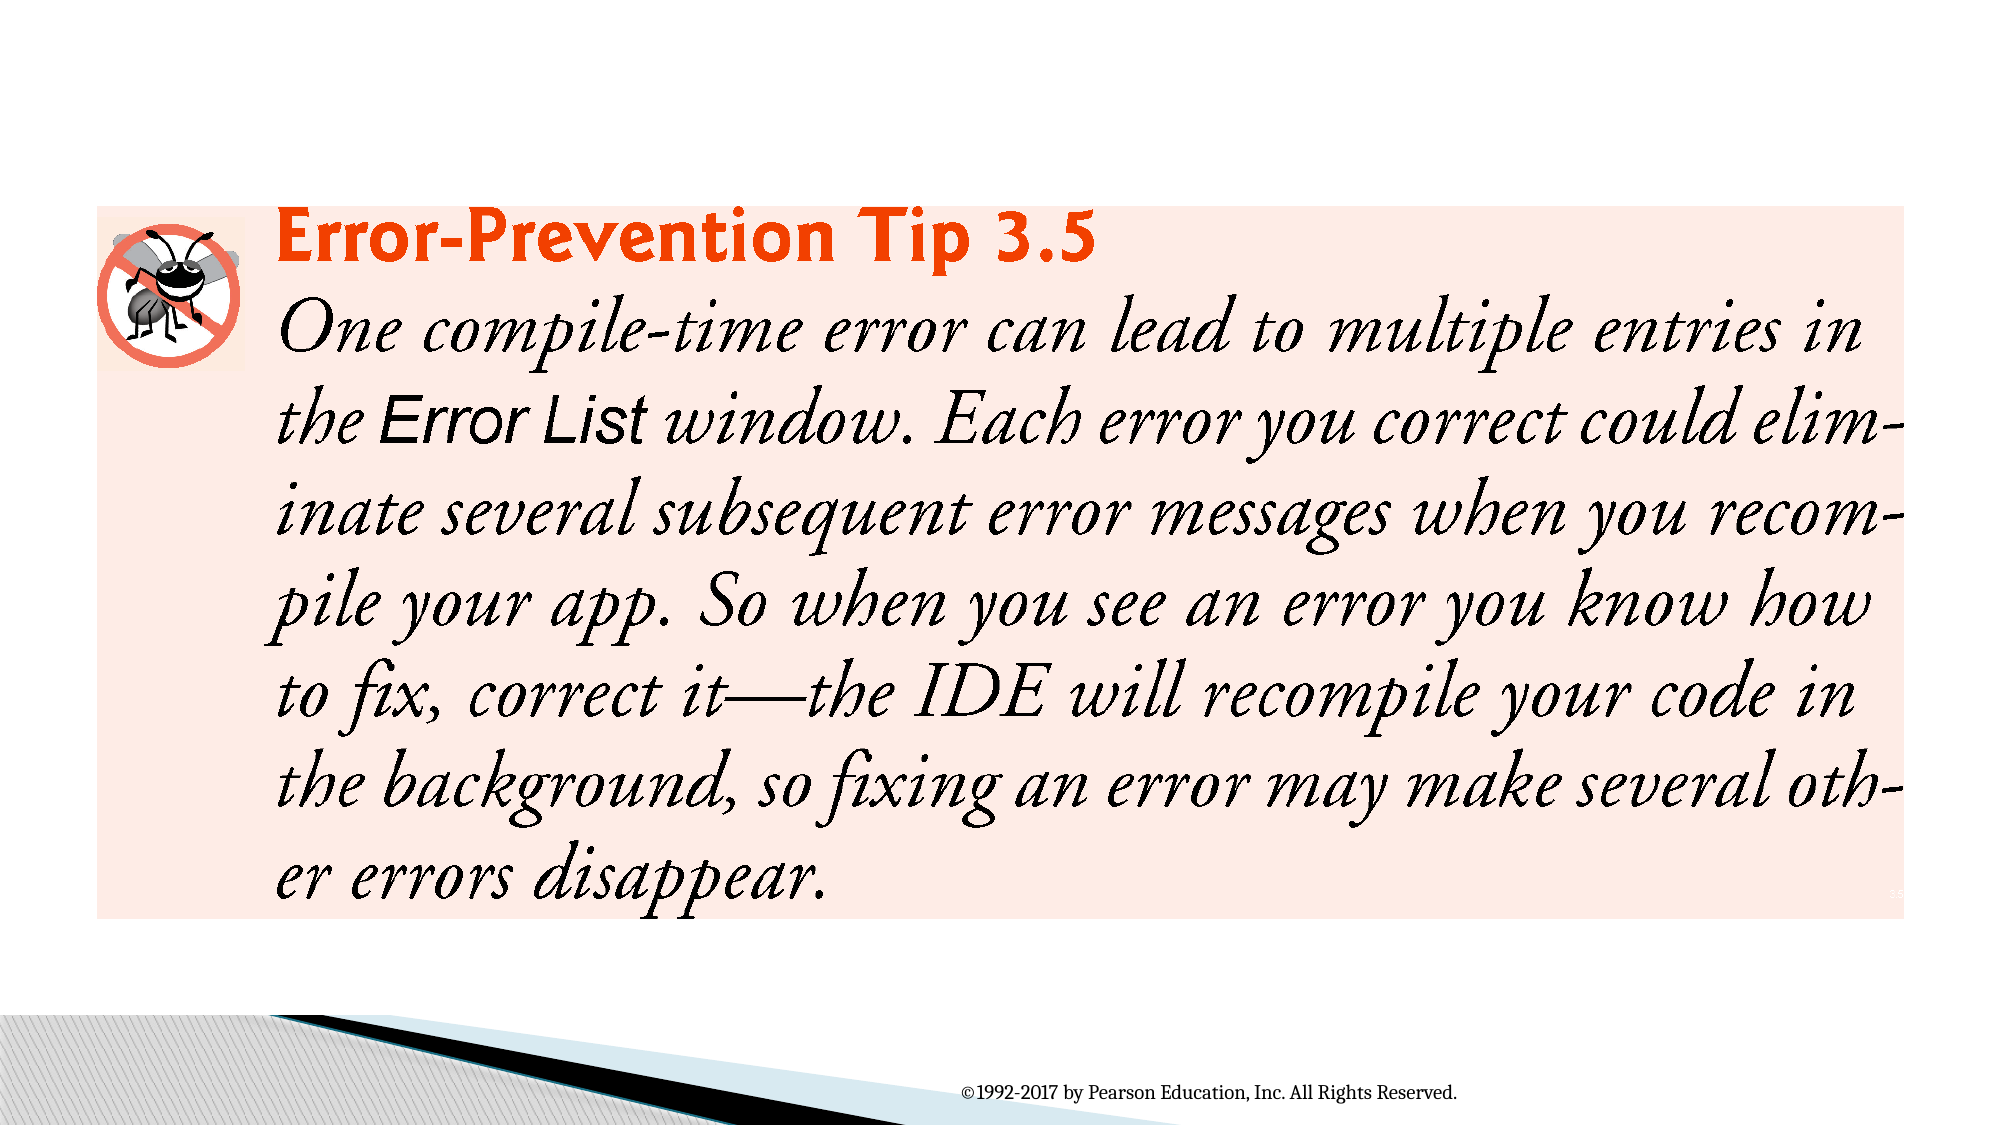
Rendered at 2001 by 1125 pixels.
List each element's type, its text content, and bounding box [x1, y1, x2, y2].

picture [0, 109, 2000, 1016]
footer ©1992-2017 by Pearson Education, Inc. All Rights Reserved. [866, 1051, 1473, 1112]
